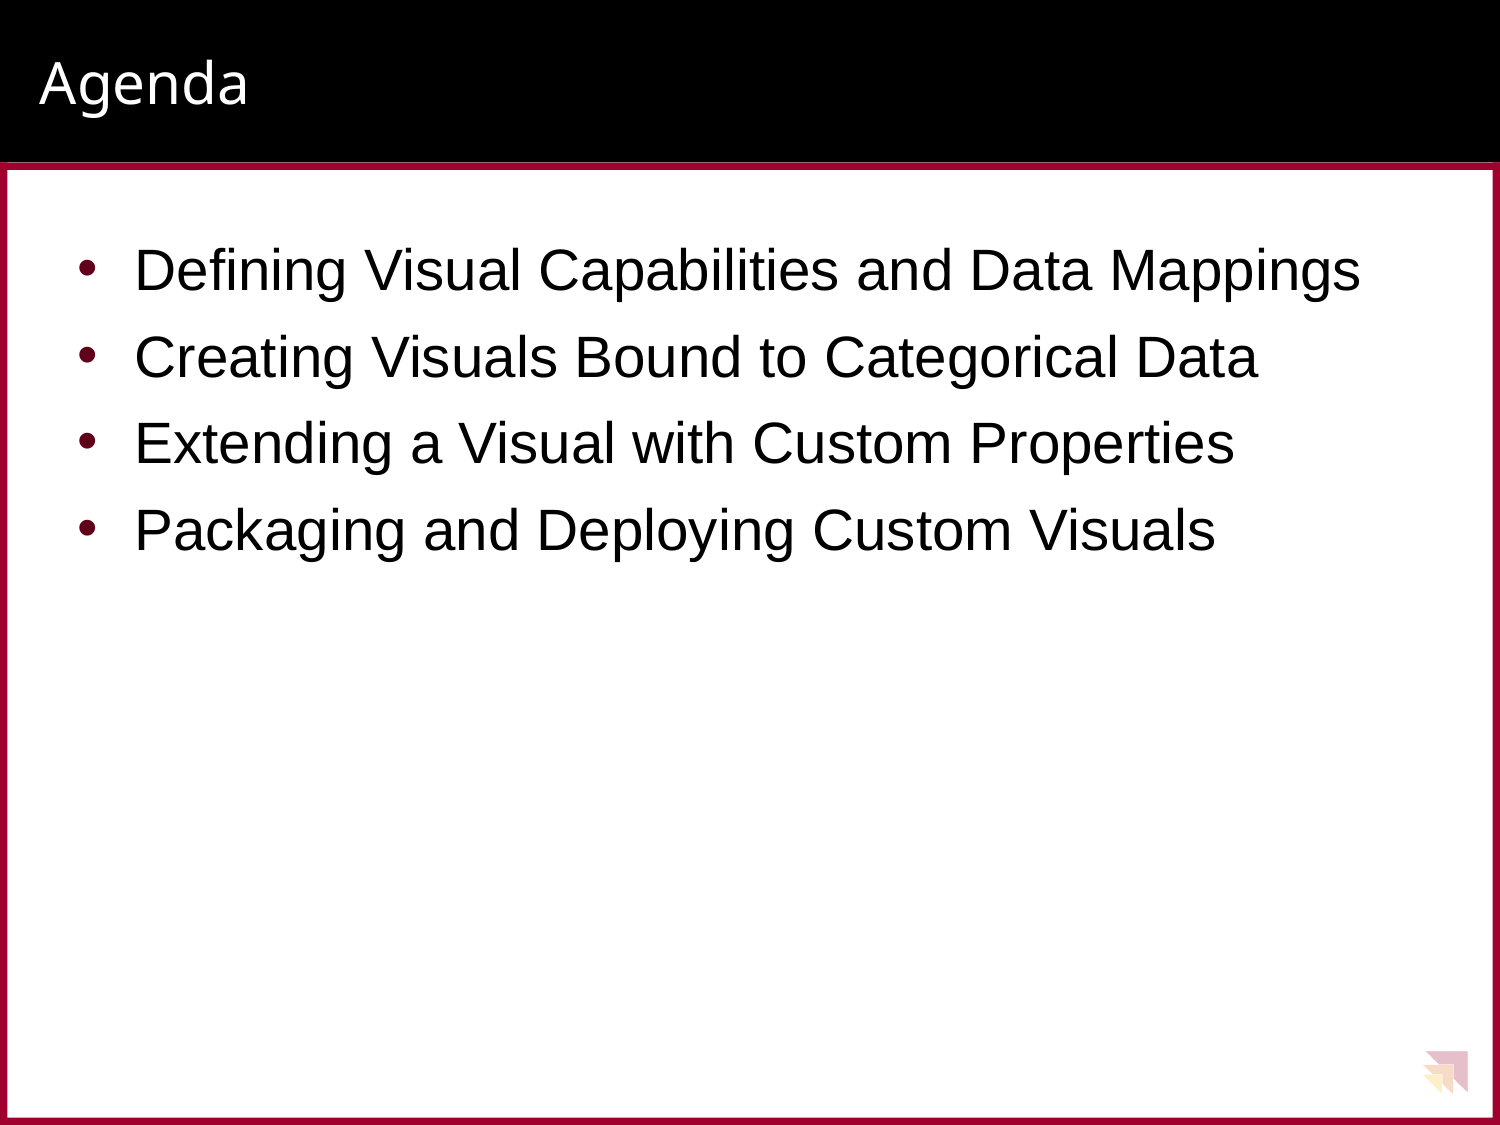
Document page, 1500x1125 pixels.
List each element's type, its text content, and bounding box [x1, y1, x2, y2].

title Agenda [24, 12, 1438, 150]
list Defining Visual Capabilities and Data Mappings Creating Visuals Bound to Categorical Data Extending a Visual with Custom Properties Packaging and Deploying Custom Visuals [62, 224, 1438, 1075]
